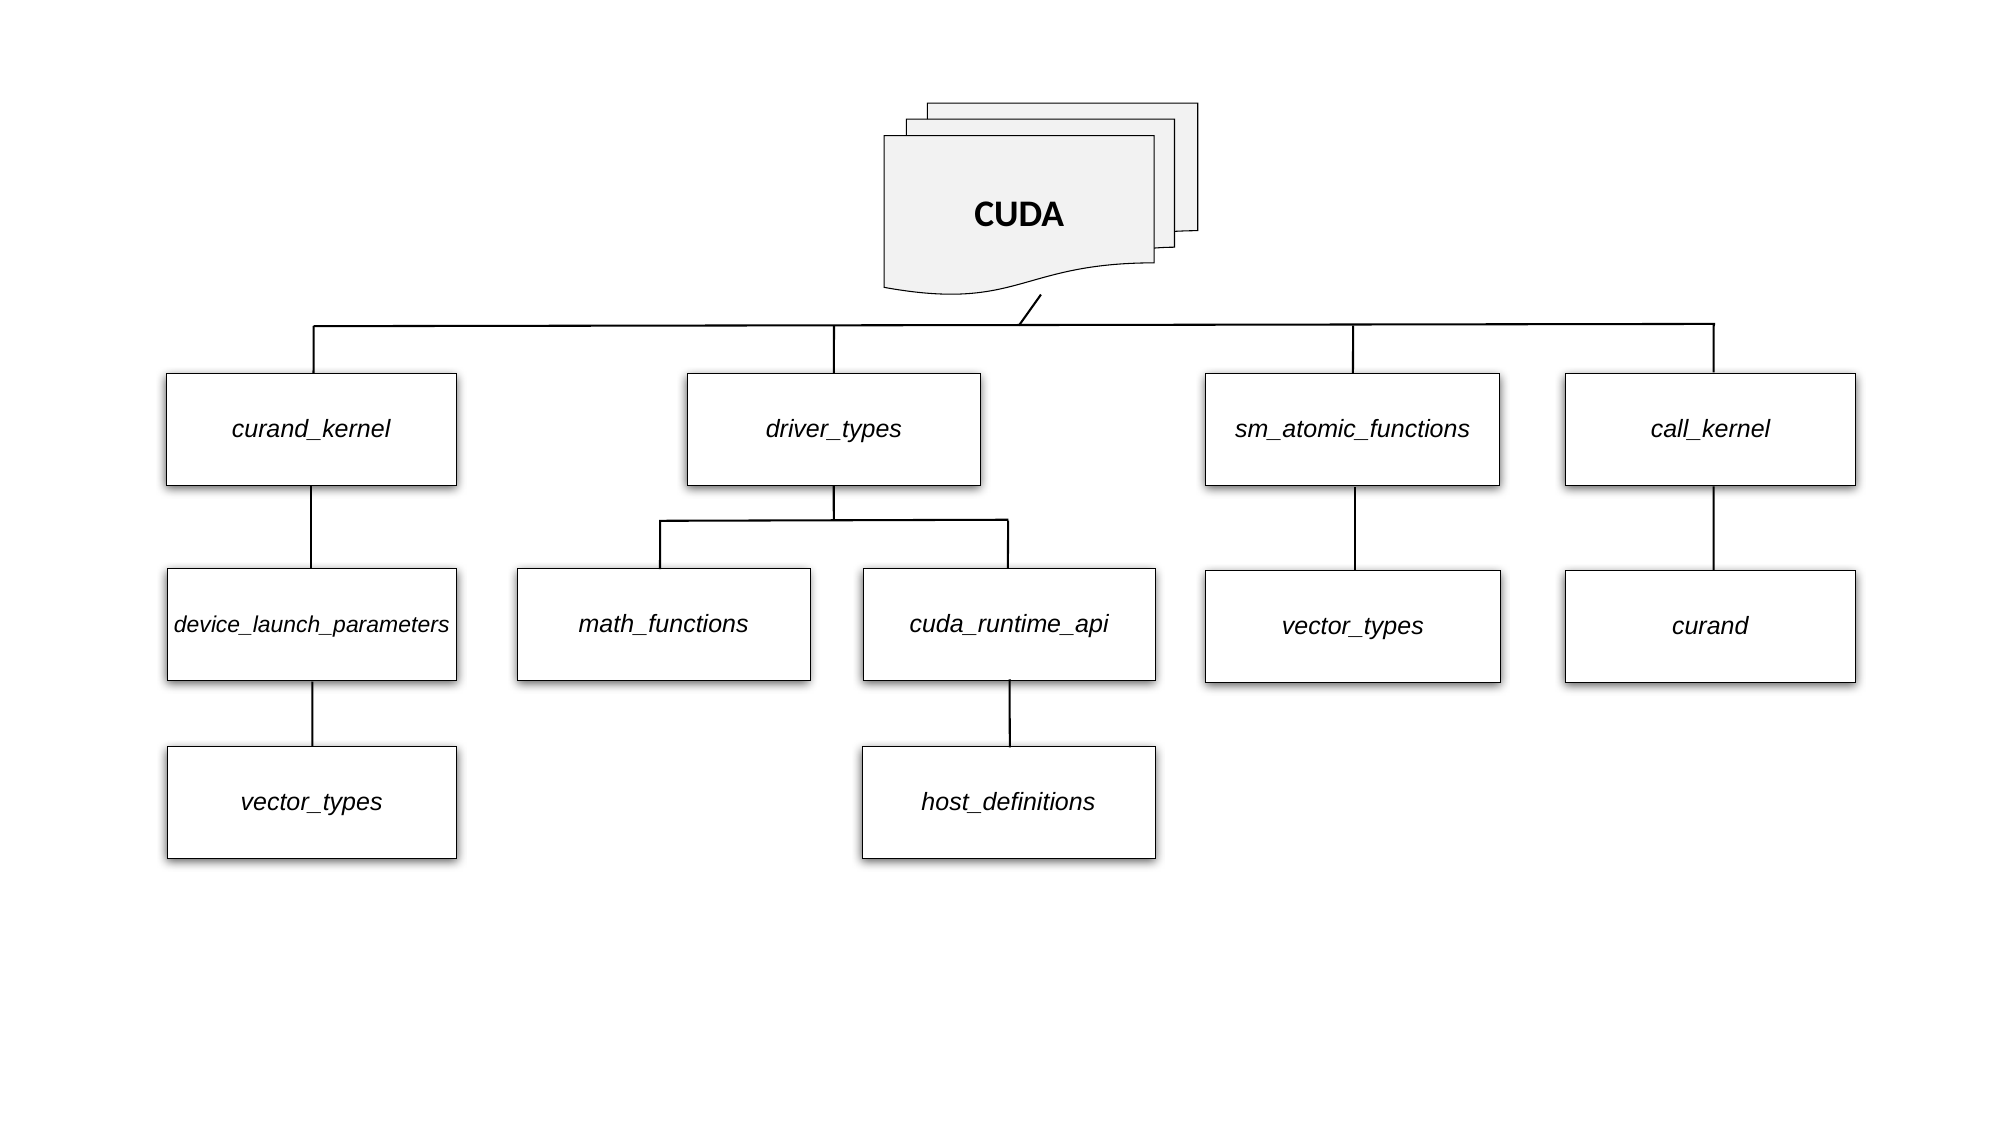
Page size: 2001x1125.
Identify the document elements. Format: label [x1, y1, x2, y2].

text_box [166, 103, 1856, 859]
